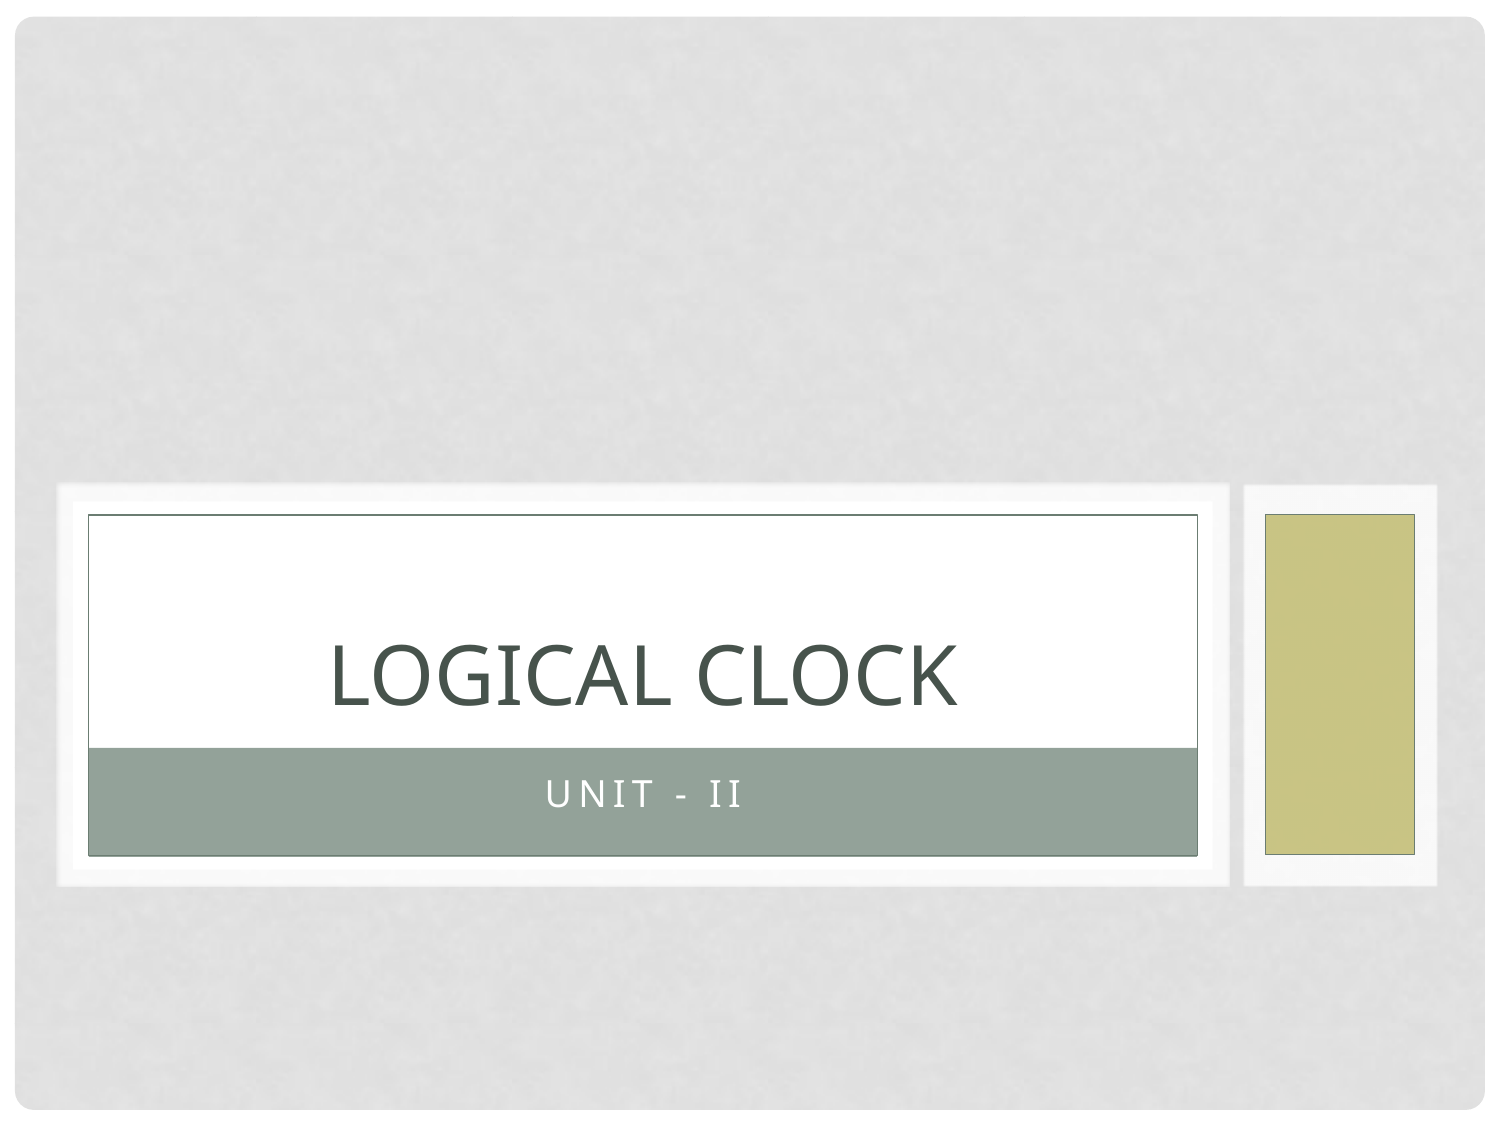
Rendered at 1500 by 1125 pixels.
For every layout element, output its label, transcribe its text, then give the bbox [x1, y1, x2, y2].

title Logical clock [99, 529, 1187, 730]
subtitle UNIT - II [105, 762, 1181, 838]
